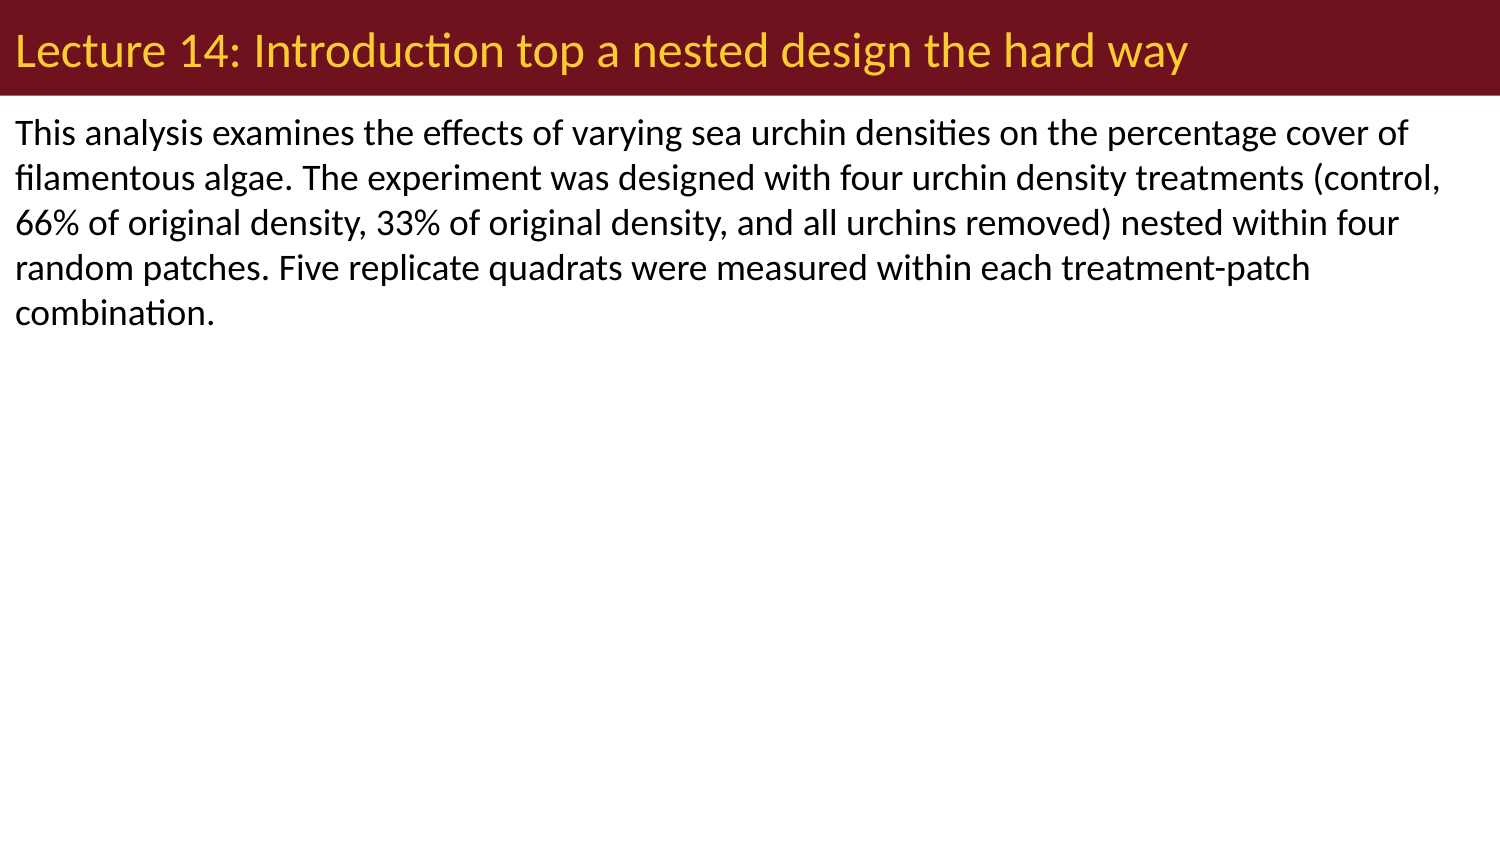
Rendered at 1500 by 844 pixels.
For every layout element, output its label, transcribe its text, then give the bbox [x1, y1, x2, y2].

list This analysis examines the effects of varying sea urchin densities on the percentage cover of filamentous algae. The experiment was designed with four urchin density treatments (control, 66% of original density, 33% of original density, and all urchins removed) nested within four random patches. Five replicate quadrats were measured within each treatment-patch combination. [0, 100, 1492, 743]
title Lecture 14: Introduction top a nested design the hard way [0, 0, 1500, 96]
